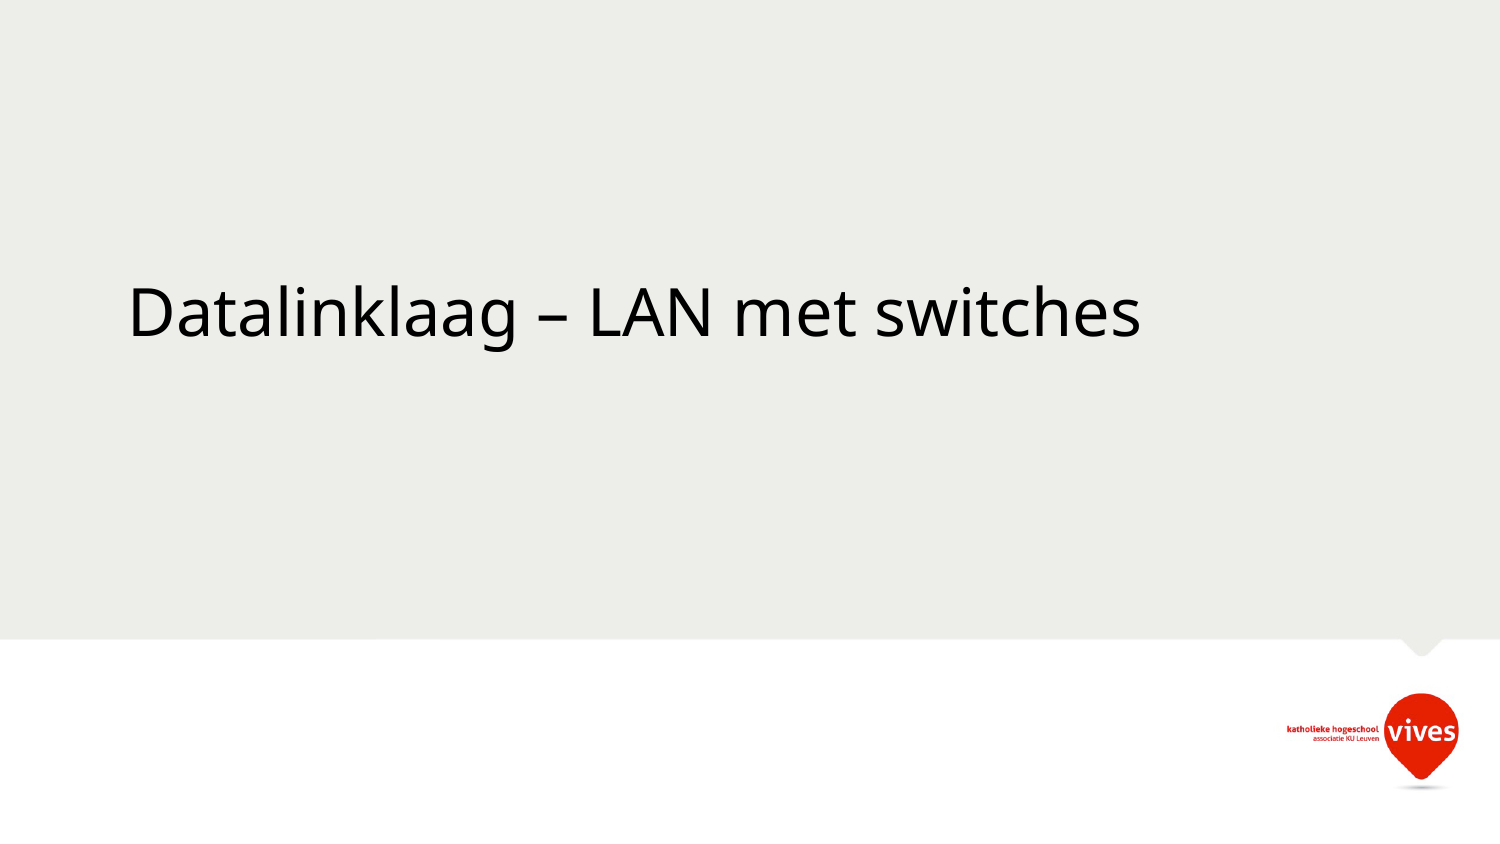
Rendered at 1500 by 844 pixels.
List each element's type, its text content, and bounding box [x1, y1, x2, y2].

title Datalinklaag – LAN met switches [112, 262, 1388, 443]
picture [0, 0, 1500, 844]
